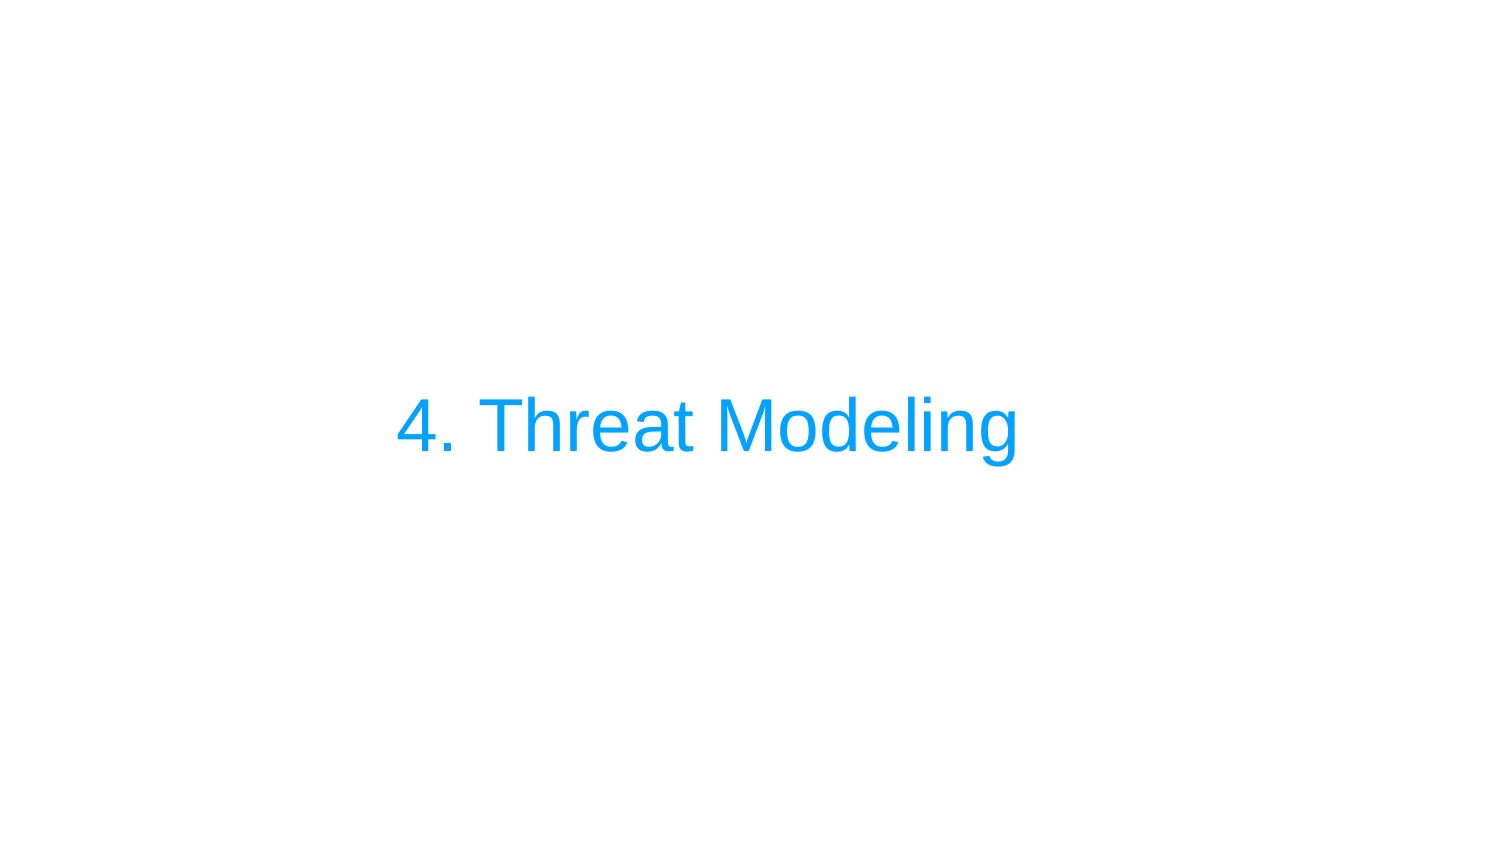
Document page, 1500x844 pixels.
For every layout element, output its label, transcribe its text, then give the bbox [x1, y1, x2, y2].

title 4. Threat Modeling [251, 352, 1166, 491]
